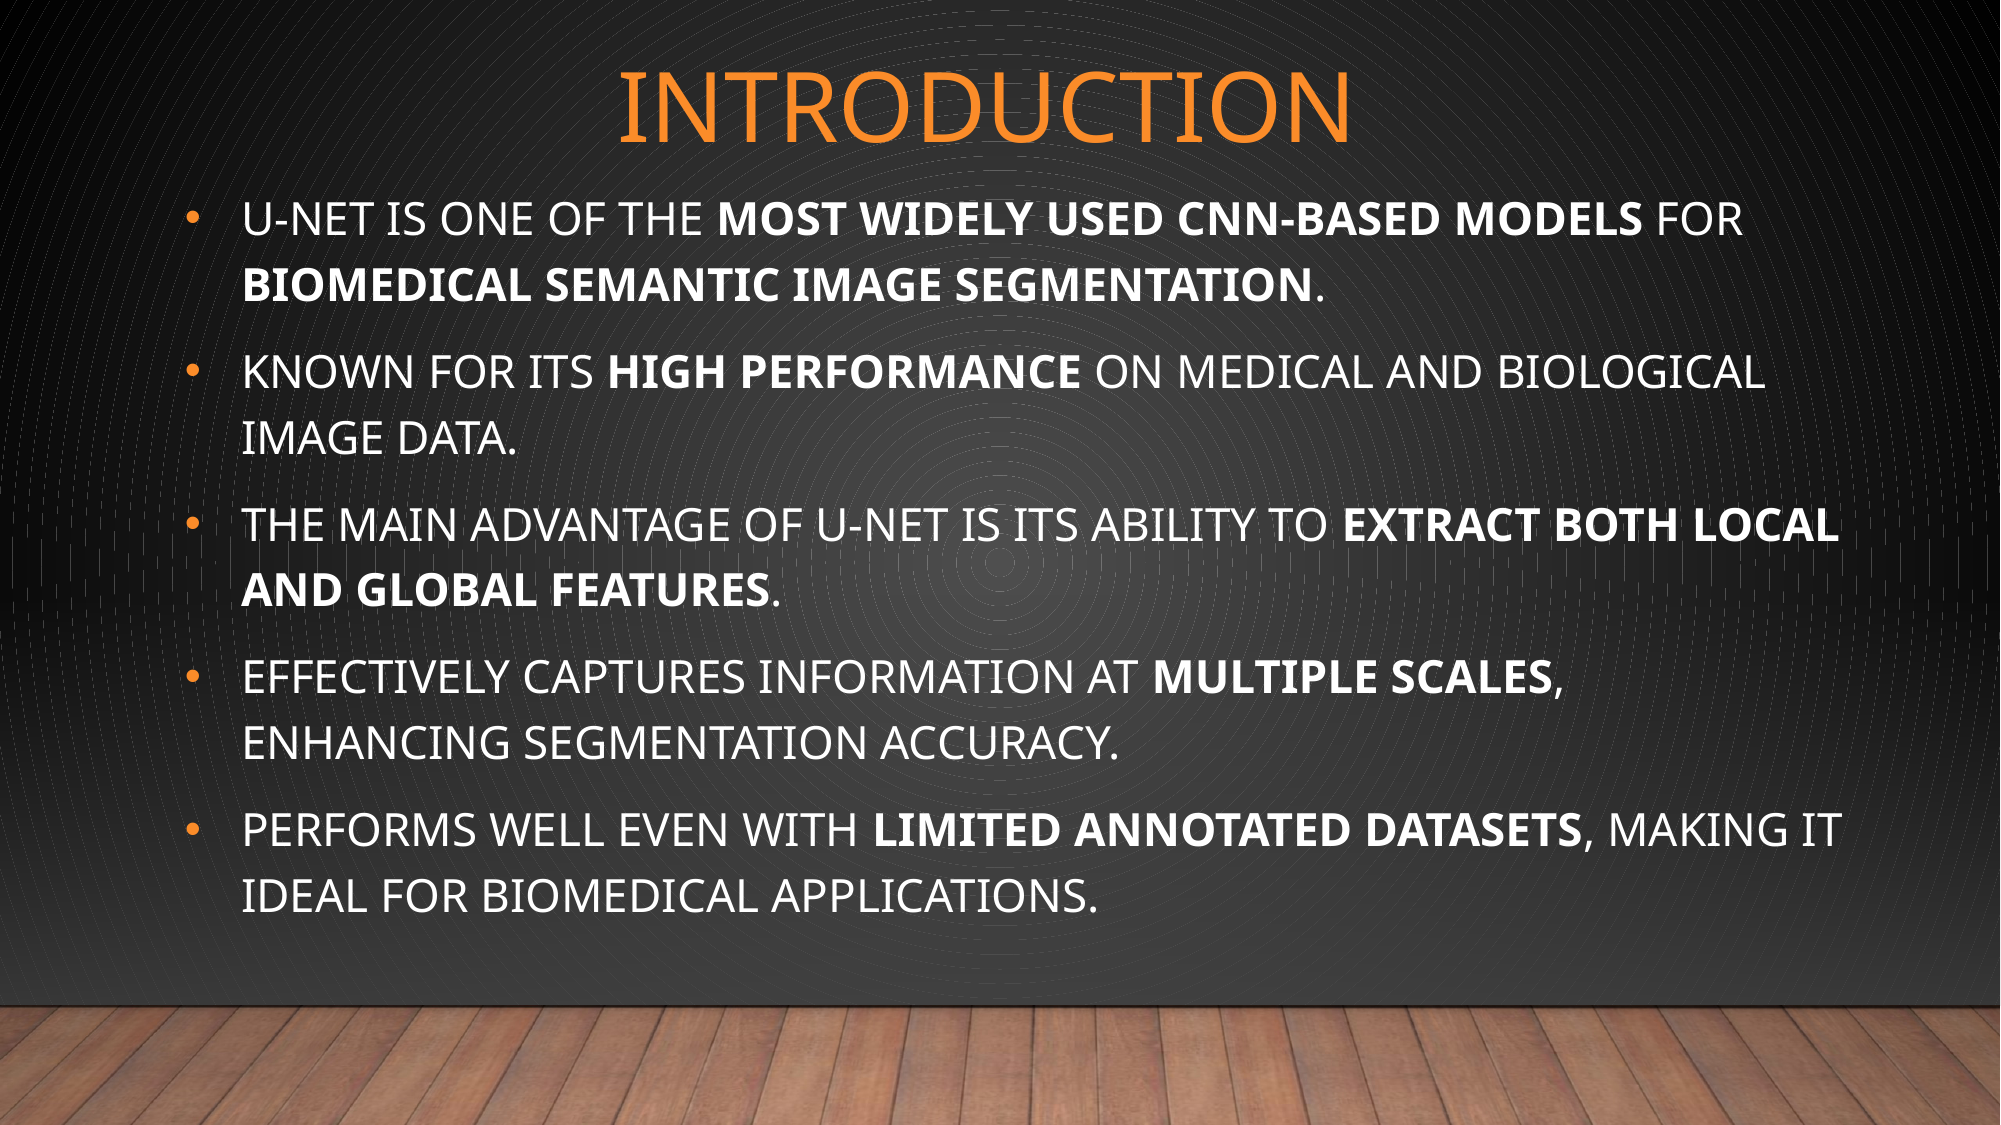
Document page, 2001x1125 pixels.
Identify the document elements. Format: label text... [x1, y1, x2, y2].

title Introduction [291, 49, 1708, 163]
picture [0, 1005, 2000, 1125]
subtitle U-Net is one of the most widely used CNN-based models for biomedical semantic image segmentation. Known for its high performance on medical and biological image data. The main advantage of U-Net is its ability to extract both local and global features. Effectively captures information at multiple scales, enhancing segmentation accuracy. Performs well even with limited annotated datasets, making it ideal for biomedical applications. [169, 163, 1859, 1043]
